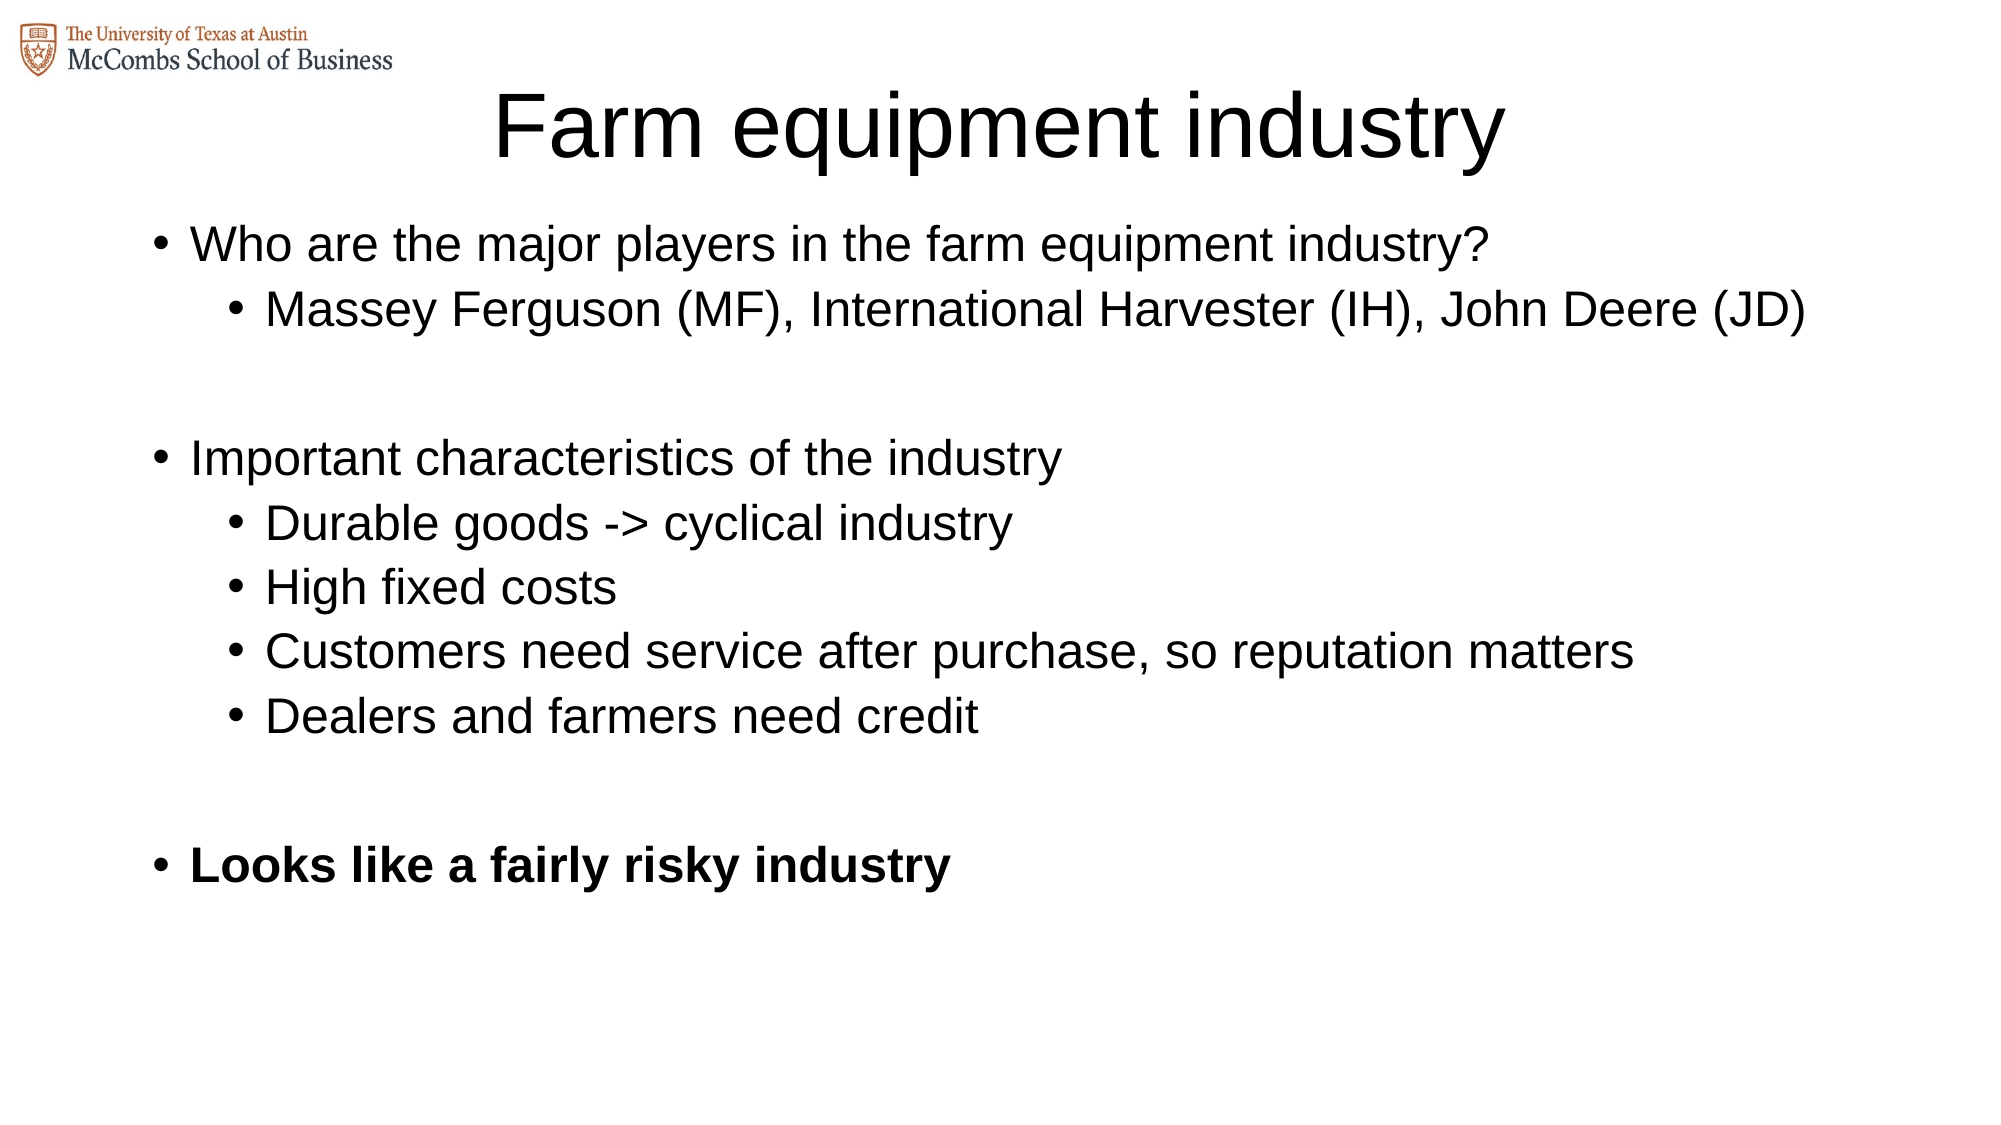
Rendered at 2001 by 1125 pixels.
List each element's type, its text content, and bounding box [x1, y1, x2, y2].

title Farm equipment industry [137, 59, 1863, 196]
list Who are the major players in the farm equipment industry? Massey Ferguson (MF), International Harvester (IH), John Deere (JD) Important characteristics of the industry Durable goods -> cyclical industry High fixed costs Customers need service after purchase, so reputation matters Dealers and farmers need credit Looks like a fairly risky industry [137, 211, 1863, 1014]
picture [10, 9, 400, 86]
